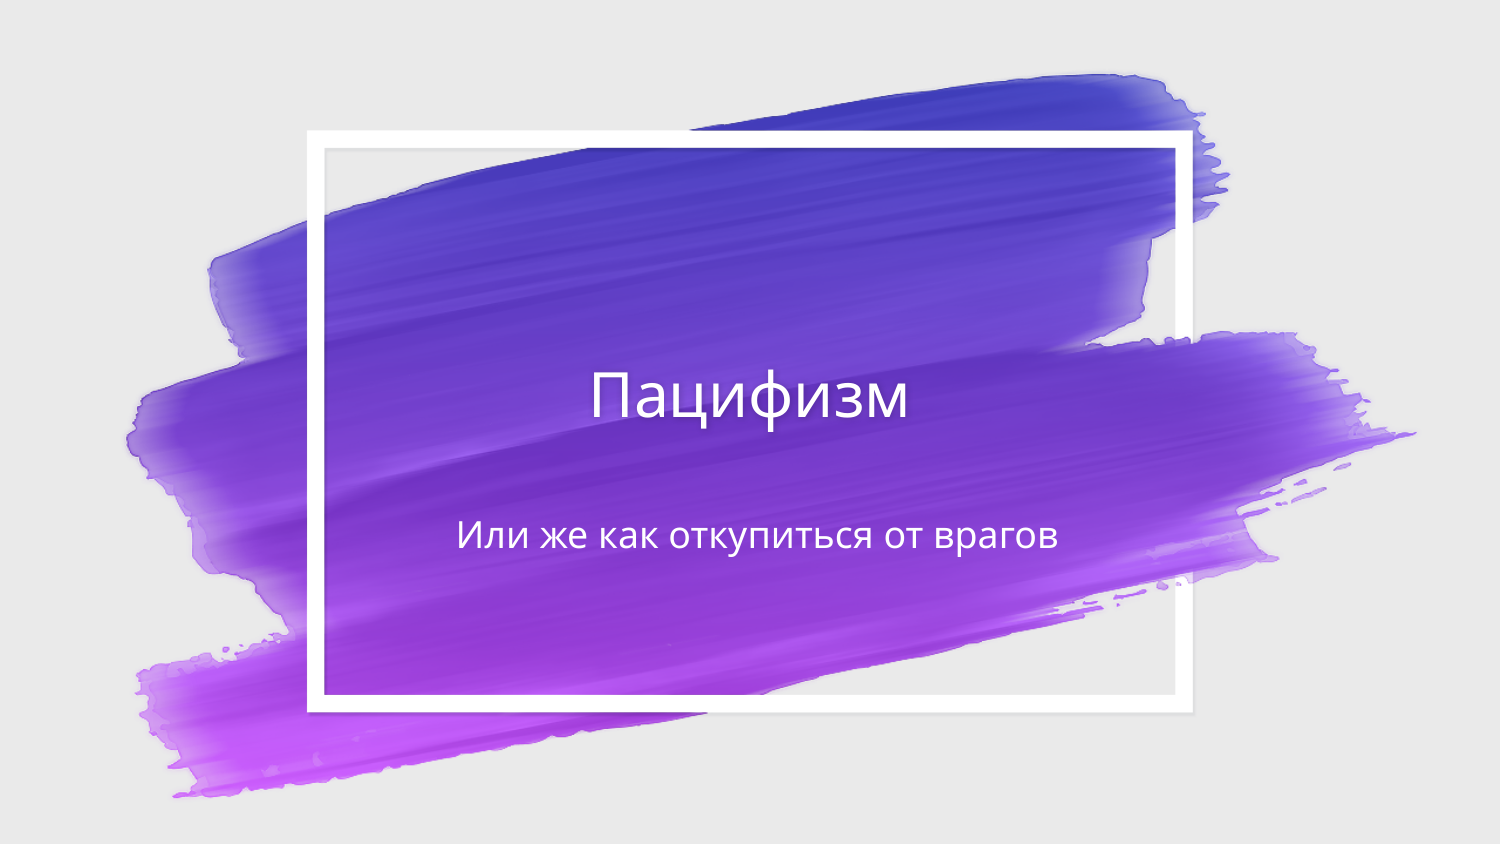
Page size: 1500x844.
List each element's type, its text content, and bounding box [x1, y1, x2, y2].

title Пацифизм [400, 297, 1100, 465]
subtitle Или же как откупиться от врагов [400, 465, 1100, 595]
picture [0, 0, 1500, 844]
